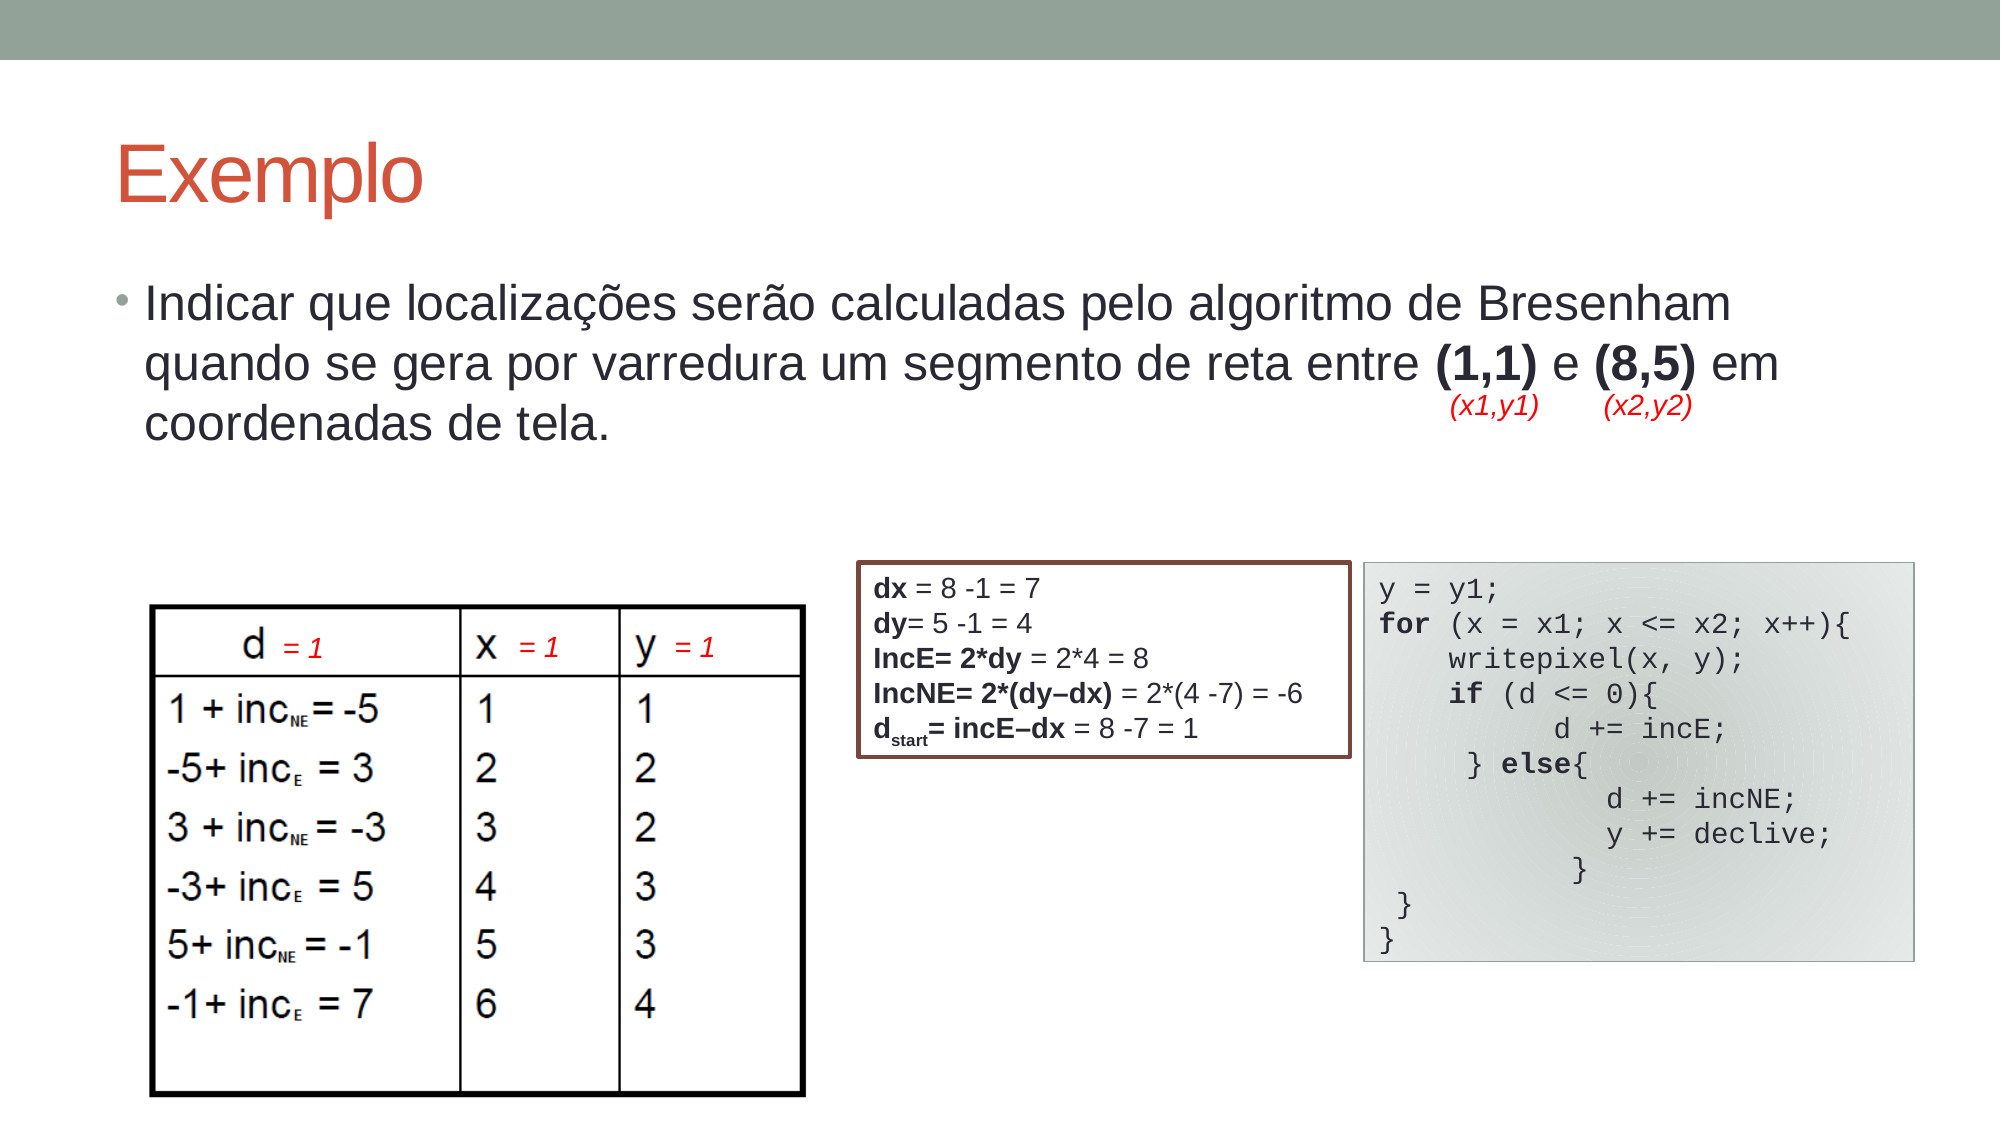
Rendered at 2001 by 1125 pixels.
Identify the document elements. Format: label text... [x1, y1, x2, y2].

text_box dx = 8 -1 = 7 dy= 5 -1 = 4 IncE= 2*dy = 2*4 = 8 IncNE= 2*(dy–dx) = 2*(4 -7) = -6 dstart= incE–dx = 8 -7 = 1 [856, 560, 1352, 759]
picture [147, 602, 812, 1102]
text_box y = y1; for (x = x1; x <= x2; x++){ writepixel(x, y); if (d <= 0){ d += incE; } else{ d += incNE; y += declive; } } } [1363, 562, 1915, 962]
text_box (x2,y2) [1588, 378, 1709, 429]
text_box (x1,y1) [1435, 379, 1555, 429]
title Exemplo [99, 87, 1900, 250]
list Indicar que localizações serão calculadas pelo algoritmo de Bresenham quando se gera por varredura um segmento de reta entre (1,1) e (8,5) em coordenadas de tela. [99, 262, 1900, 1063]
